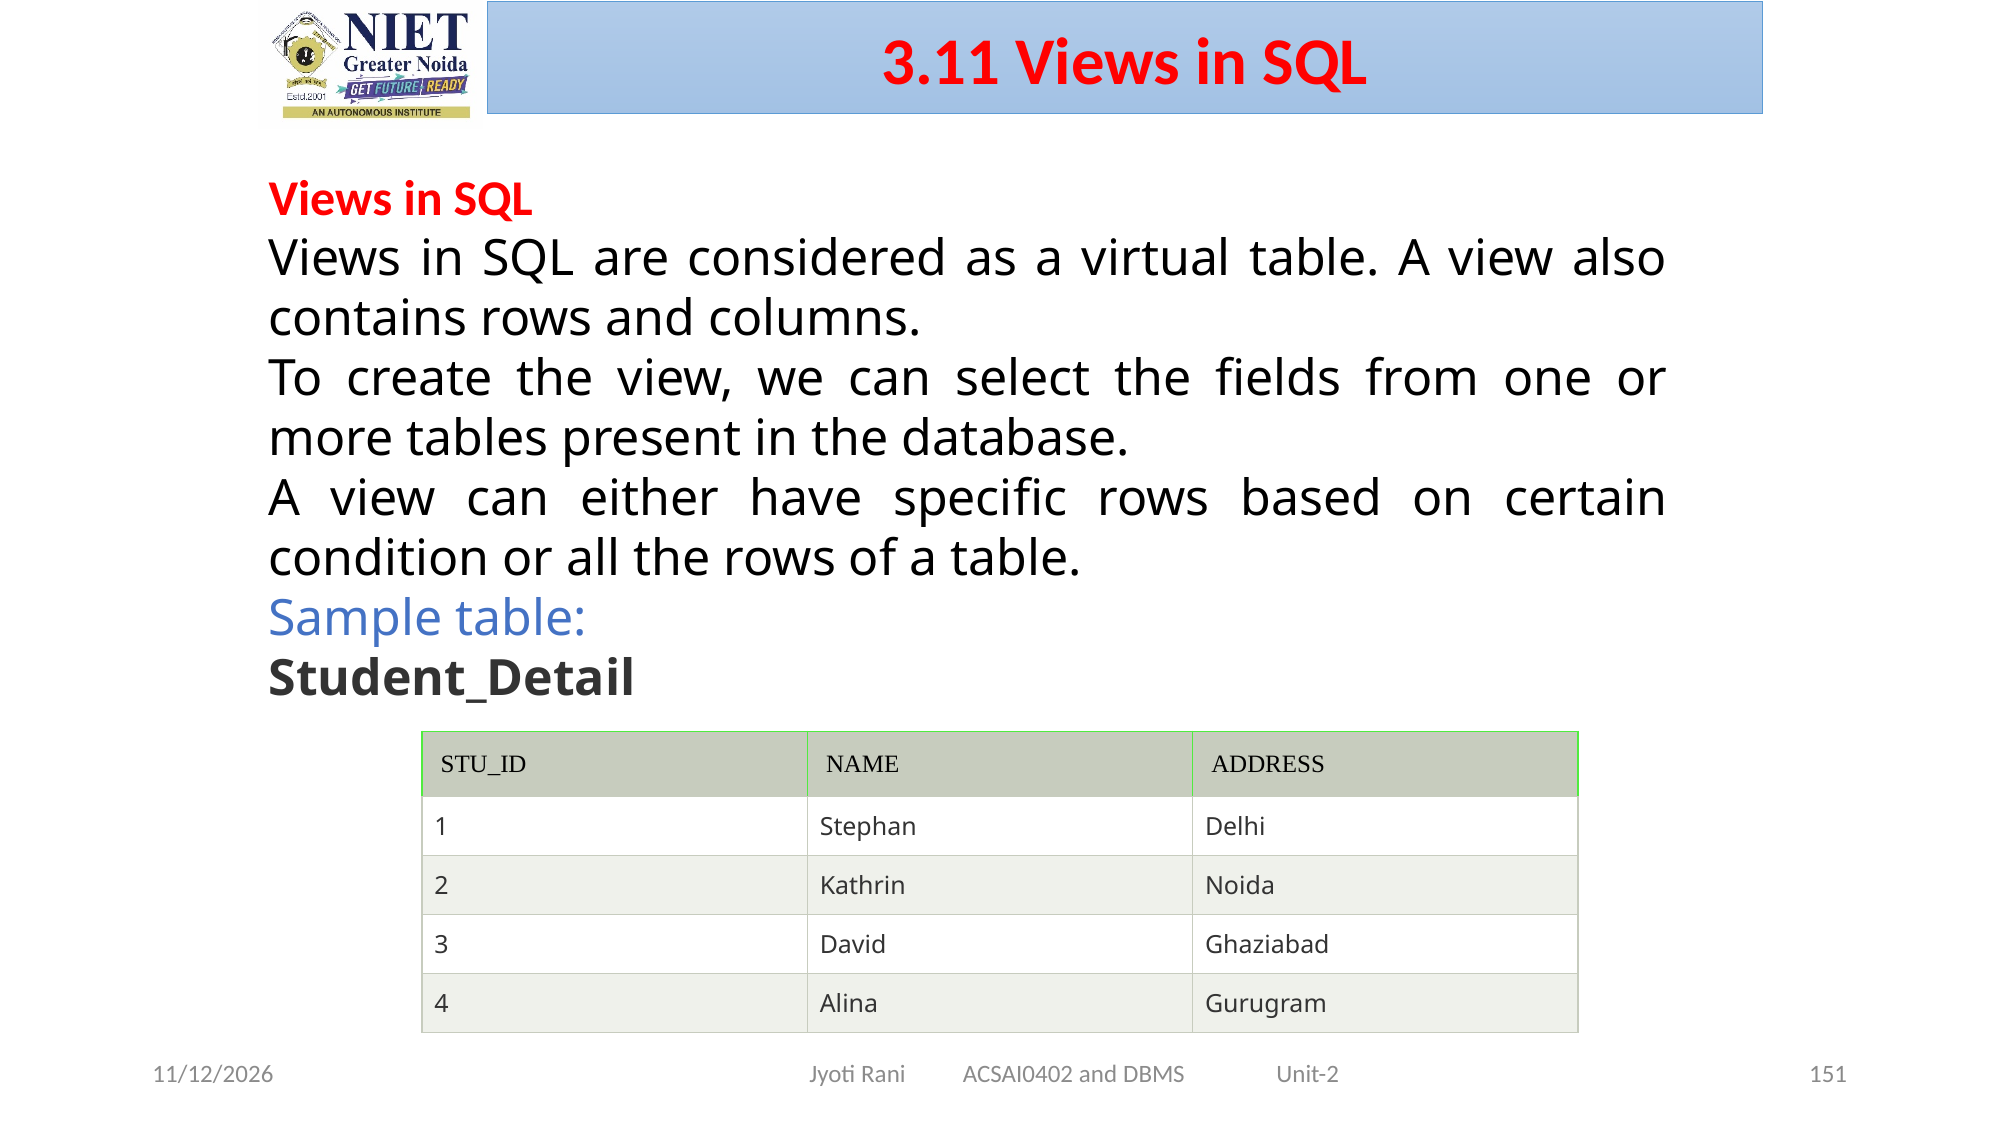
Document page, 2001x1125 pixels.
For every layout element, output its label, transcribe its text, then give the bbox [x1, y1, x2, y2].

table_cell Ghaziabad [1193, 915, 1577, 973]
text_box Views in SQL Views in SQL are considered as a virtual table. A view also contains rows and columns. To create the view, we can select the fields from one or more tables present in the database. A view can either have specific rows based on certain condition or all the rows of a table. Sample table: Student_Detail [253, 158, 1683, 713]
table_cell Delhi [1193, 797, 1577, 855]
table_cell Stephan [808, 797, 1192, 855]
table_cell 4 [423, 974, 807, 1032]
slide_number 151 [1412, 1042, 1863, 1103]
table_header NAME [808, 732, 1192, 796]
table_cell Noida [1193, 856, 1577, 914]
table_cell 2 [423, 856, 807, 914]
text_box 3.11 Views in SQL [487, 1, 1763, 114]
table_cell Kathrin [808, 856, 1192, 914]
table_cell 1 [423, 797, 807, 855]
table_header ADDRESS [1193, 732, 1577, 796]
table_cell Alina [808, 974, 1192, 1032]
table_header STU_ID [423, 732, 807, 796]
footer Jyoti Rani ACSAI0402 and DBMS Unit-2 [662, 1042, 1412, 1103]
table_cell 3 [423, 915, 807, 973]
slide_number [137, 1042, 588, 1103]
picture [257, 0, 483, 129]
table_cell David [808, 915, 1192, 973]
table_cell Gurugram [1193, 974, 1577, 1032]
